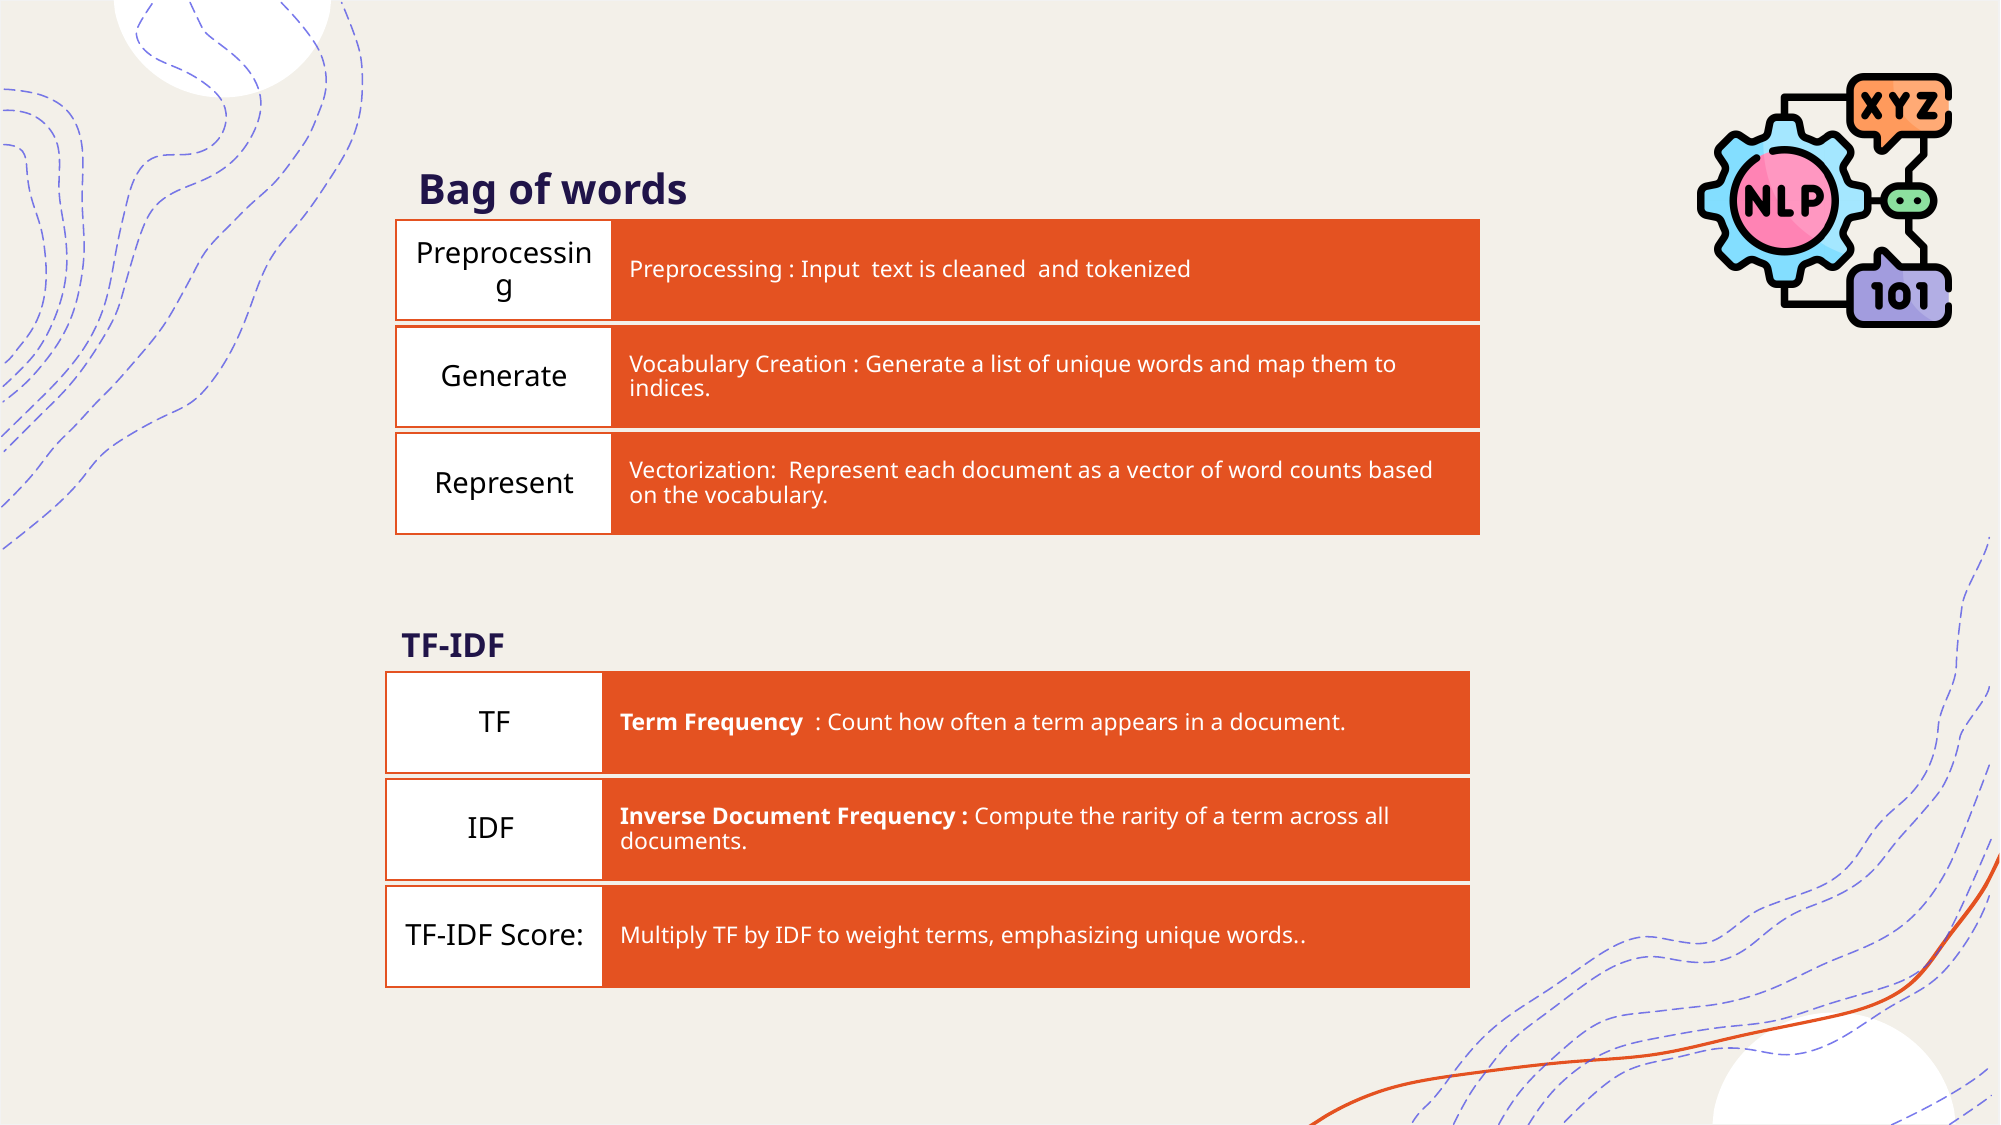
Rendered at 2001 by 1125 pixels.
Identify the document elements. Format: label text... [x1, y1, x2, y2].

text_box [396, 219, 1479, 535]
text_box TF-IDF [386, 616, 731, 672]
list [1697, 73, 1952, 328]
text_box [386, 672, 1470, 987]
title Bag of words [402, 164, 938, 212]
